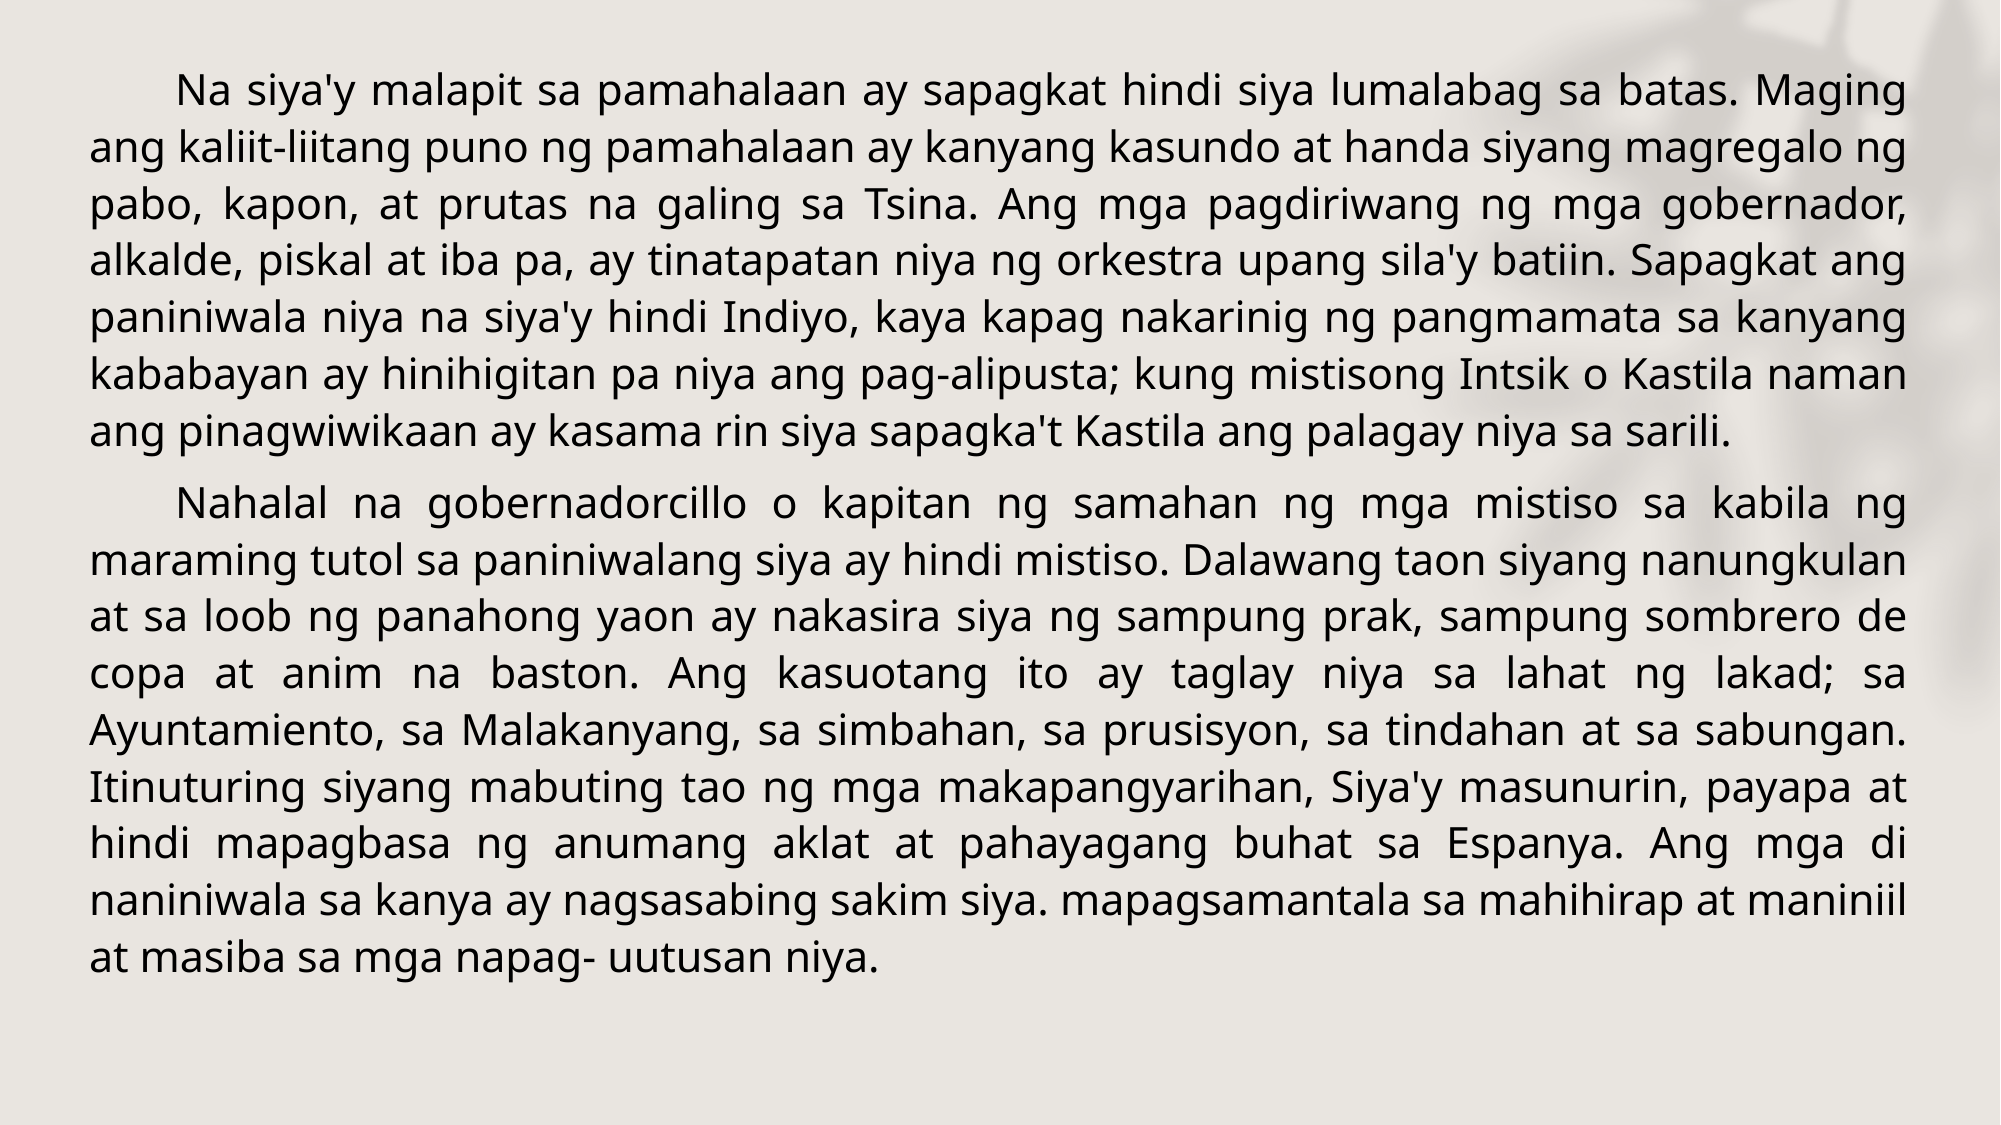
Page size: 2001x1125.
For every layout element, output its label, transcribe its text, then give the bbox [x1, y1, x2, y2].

text_box Na siya'y malapit sa pamahalaan ay sapagkat hindi siya lumalabag sa batas. Maging ang kaliit-liitang puno ng pamahalaan ay kanyang kasundo at handa siyang magregalo ng pabo, kapon, at prutas na galing sa Tsina. Ang mga pagdiriwang ng mga gobernador, alkalde, piskal at iba pa, ay tinatapatan niya ng orkestra upang sila'y batiin. Sapagkat ang paniniwala niya na siya'y hindi Indiyo, kaya kapag nakarinig ng pangmamata sa kanyang kababayan ay hinihigitan pa niya ang pag-alipusta; kung mistisong Intsik o Kastila naman ang pinagwiwikaan ay kasama rin siya sapagka't Kastila ang palagay niya sa sarili. Nahalal na gobernadorcillo o kapitan ng samahan ng mga mistiso sa kabila ng maraming tutol sa paniniwalang siya ay hindi mistiso. Dalawang taon siyang nanungkulan at sa loob ng panahong yaon ay nakasira siya ng sampung prak, sampung sombrero de copa at anim na baston. Ang kasuotang ito ay taglay niya sa lahat ng lakad; sa Ayuntamiento, sa Malakanyang, sa simbahan, sa prusisyon, sa tindahan at sa sabungan. Itinuturing siyang mabuting tao ng mga makapangyarihan, Siya'y masunurin, payapa at hindi mapagbasa ng anumang aklat at pahayagang buhat sa Espanya. Ang mga di naniniwala sa kanya ay nagsasabing sakim siya. mapagsamantala sa mahihirap at maniniil at masiba sa mga napag- uutusan niya. [74, 49, 1924, 1055]
